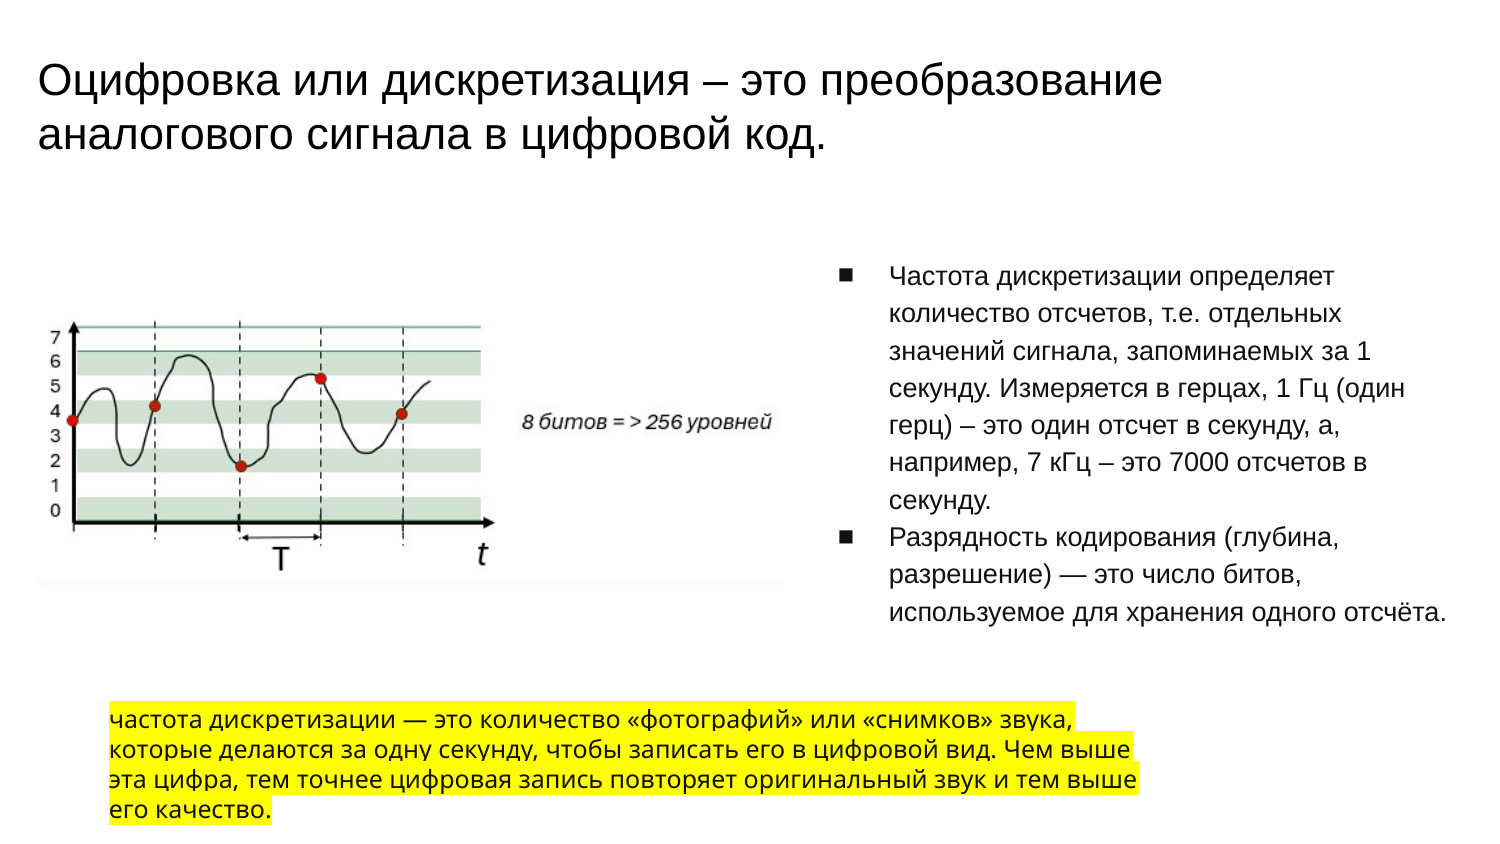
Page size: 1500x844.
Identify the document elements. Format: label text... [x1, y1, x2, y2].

title Оцифровка или дискретизация – это преобразование аналогового сигнала в цифровой код. [22, 35, 1421, 174]
picture [16, 280, 831, 585]
text_box Частота дискретизации определяет количество отсчетов, т.е. отдельных значений сигнала, запоминаемых за 1 секунду. Измеряется в герцах, 1 Гц (один герц) – это один отсчет в секунду, а, например, 7 кГц – это 7000 отсчетов в секунду. Разрядность кодирования (глубина, разрешение) — это число битов, используемое для хранения одного отсчёта. [763, 238, 1475, 727]
text_box частота дискретизации — это количество «фотографий» или «снимков» звука, которые делаются за одну секунду, чтобы записать его в цифровой вид. Чем выше эта цифра, тем точнее цифровая запись повторяет оригинальный звук и тем выше его качество. [93, 688, 1183, 838]
